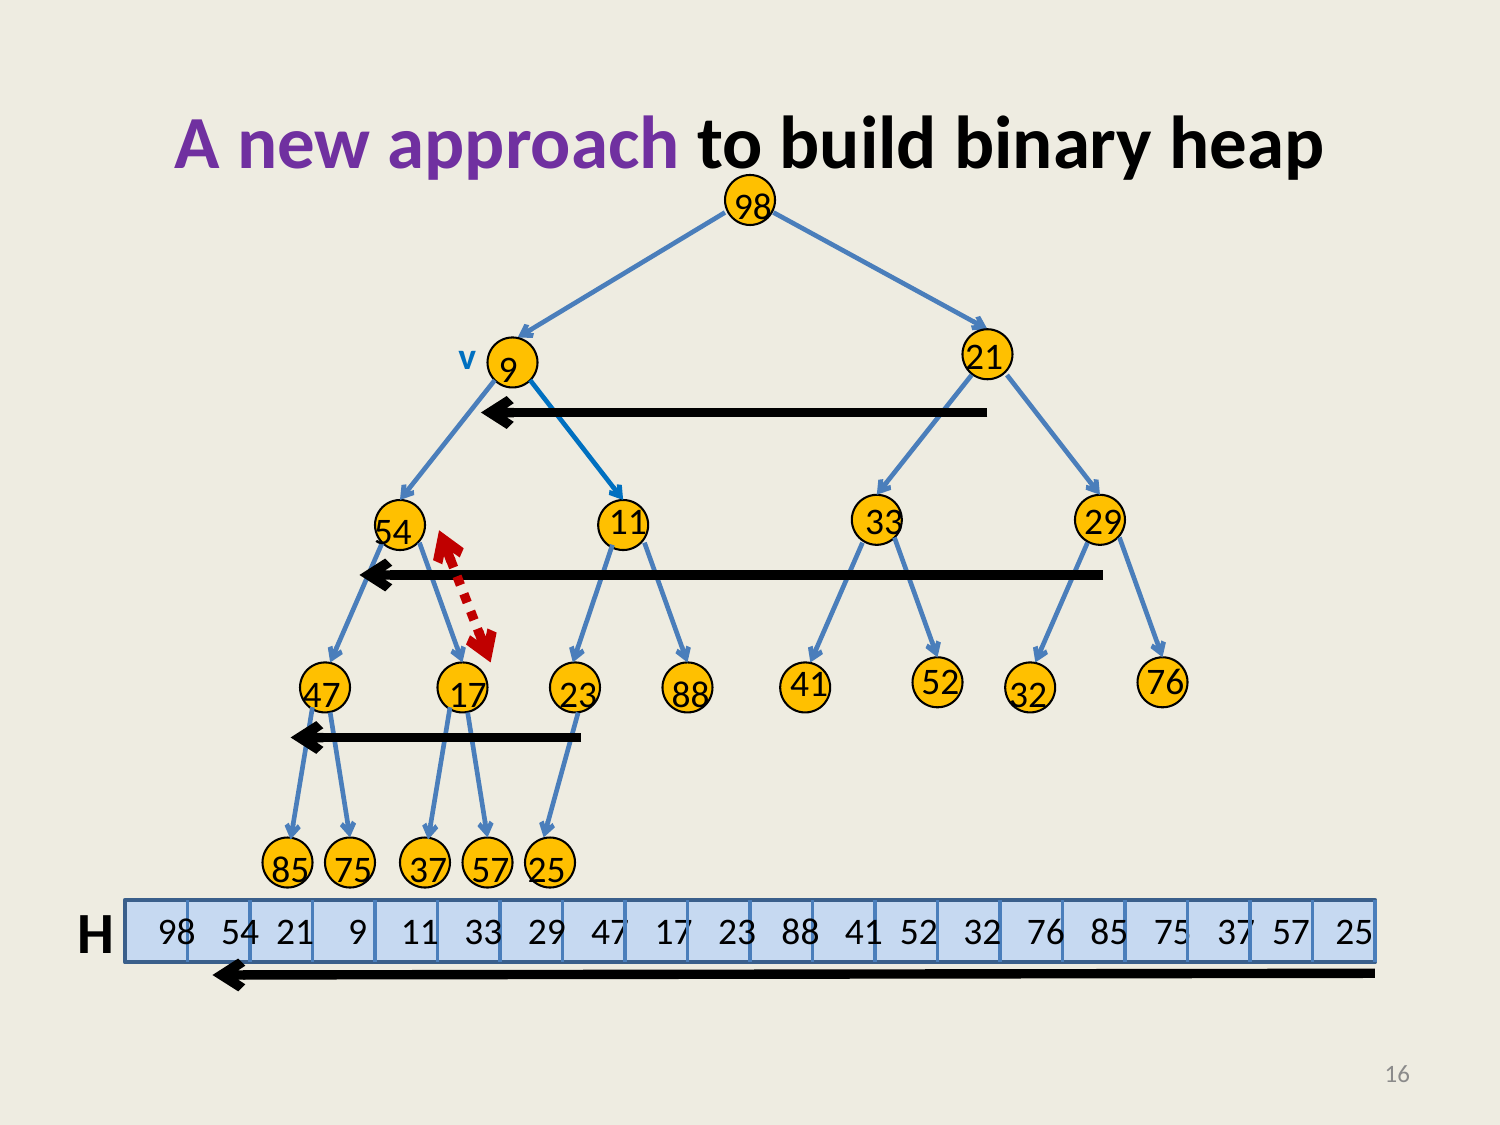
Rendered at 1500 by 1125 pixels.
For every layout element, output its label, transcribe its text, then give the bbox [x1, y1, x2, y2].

title A new approach to build binary heap [75, 45, 1425, 233]
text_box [438, 530, 491, 663]
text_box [255, 174, 1201, 885]
slide_number 16 [1074, 1042, 1425, 1103]
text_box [62, 887, 1430, 974]
